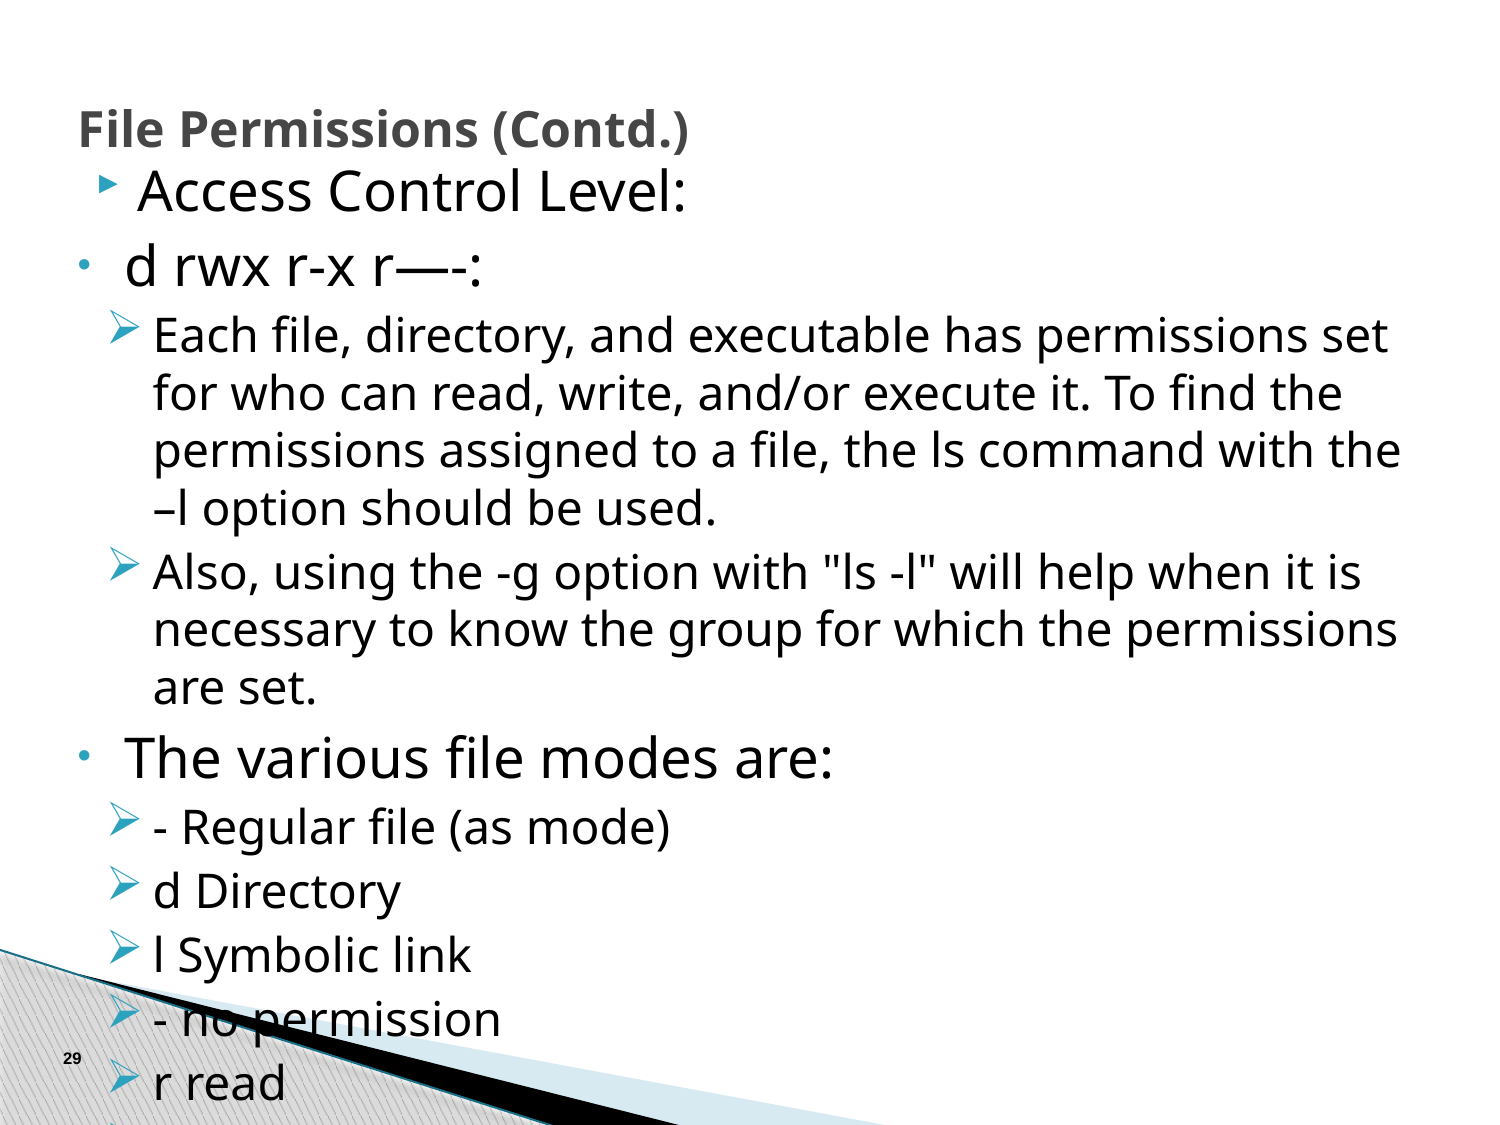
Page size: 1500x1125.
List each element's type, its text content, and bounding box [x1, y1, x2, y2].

title File Permissions (Contd.) [63, 60, 1444, 147]
slide_number 29 [63, 1047, 101, 1068]
list Access Control Level: d rwx r-x r—-: Each file, directory, and executable has permissions set for who can read, write, and/or execute it. To find the permissions assigned to a file, the ls command with the –l option should be used. Also, using the -g option with "ls -l" will help when it is necessary to know the group for which the permissions are set. The various file modes are: - Regular file (as mode) d Directory l Symbolic link - no permission r read w write [63, 147, 1444, 1010]
